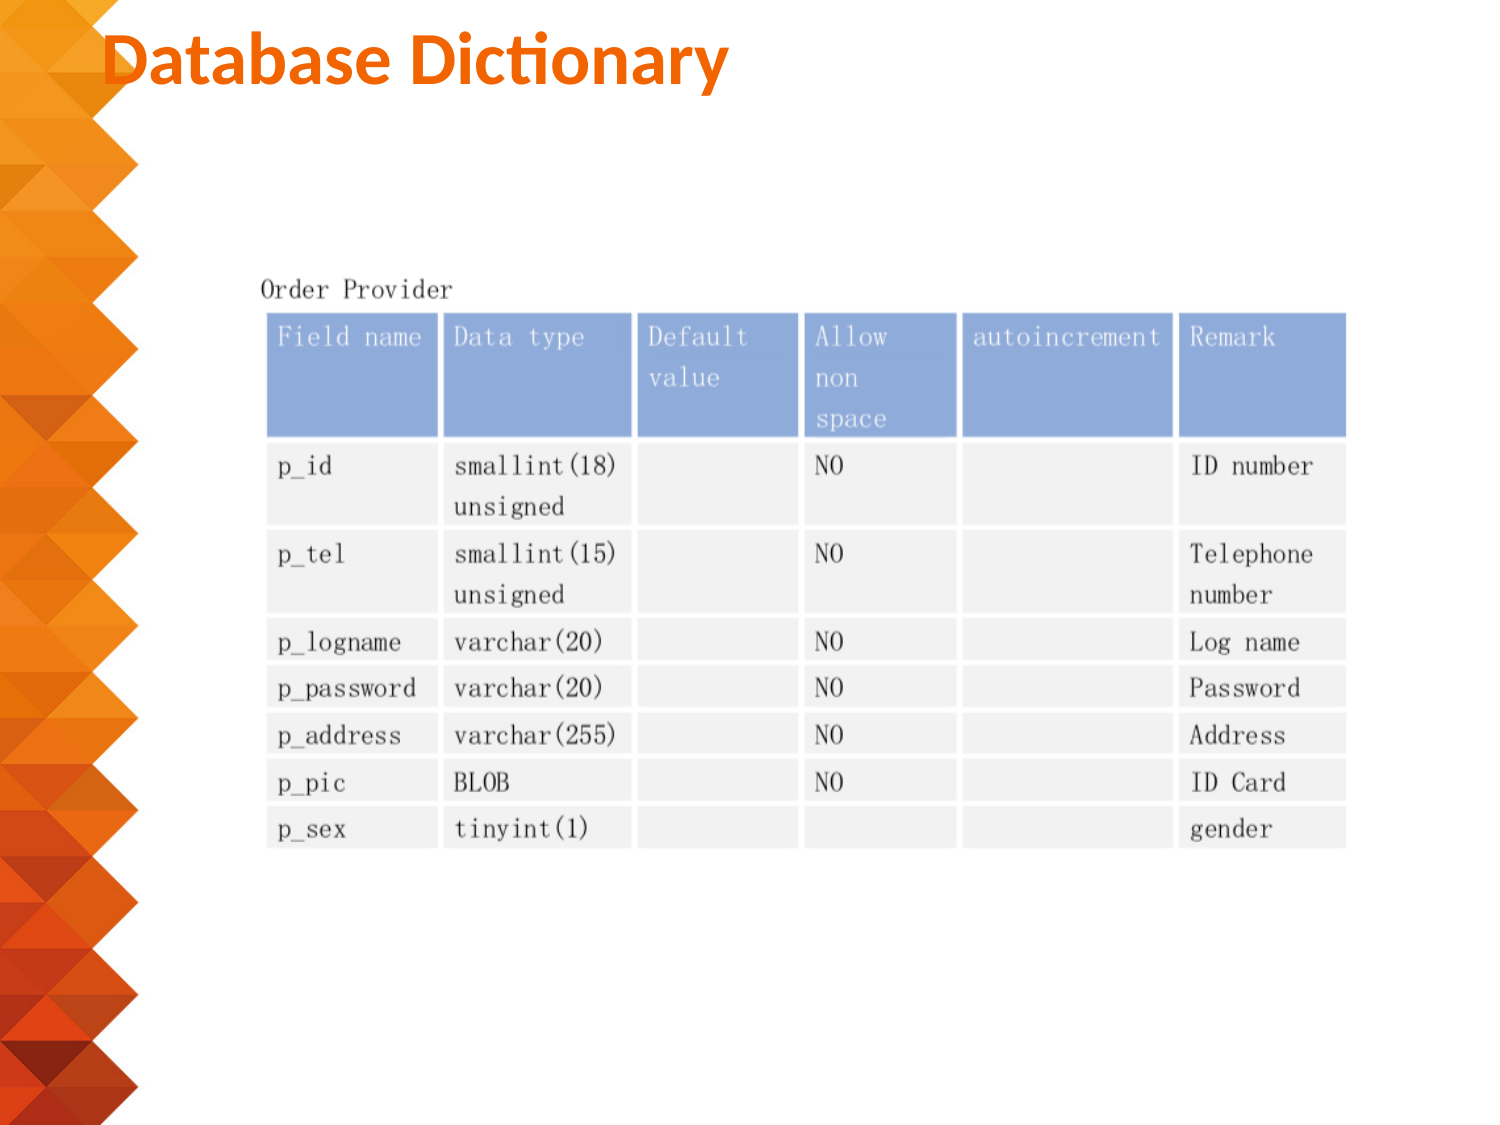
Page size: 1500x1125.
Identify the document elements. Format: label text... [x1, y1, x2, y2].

picture [0, 0, 1500, 1125]
title Database Dictionary [86, 0, 1379, 139]
